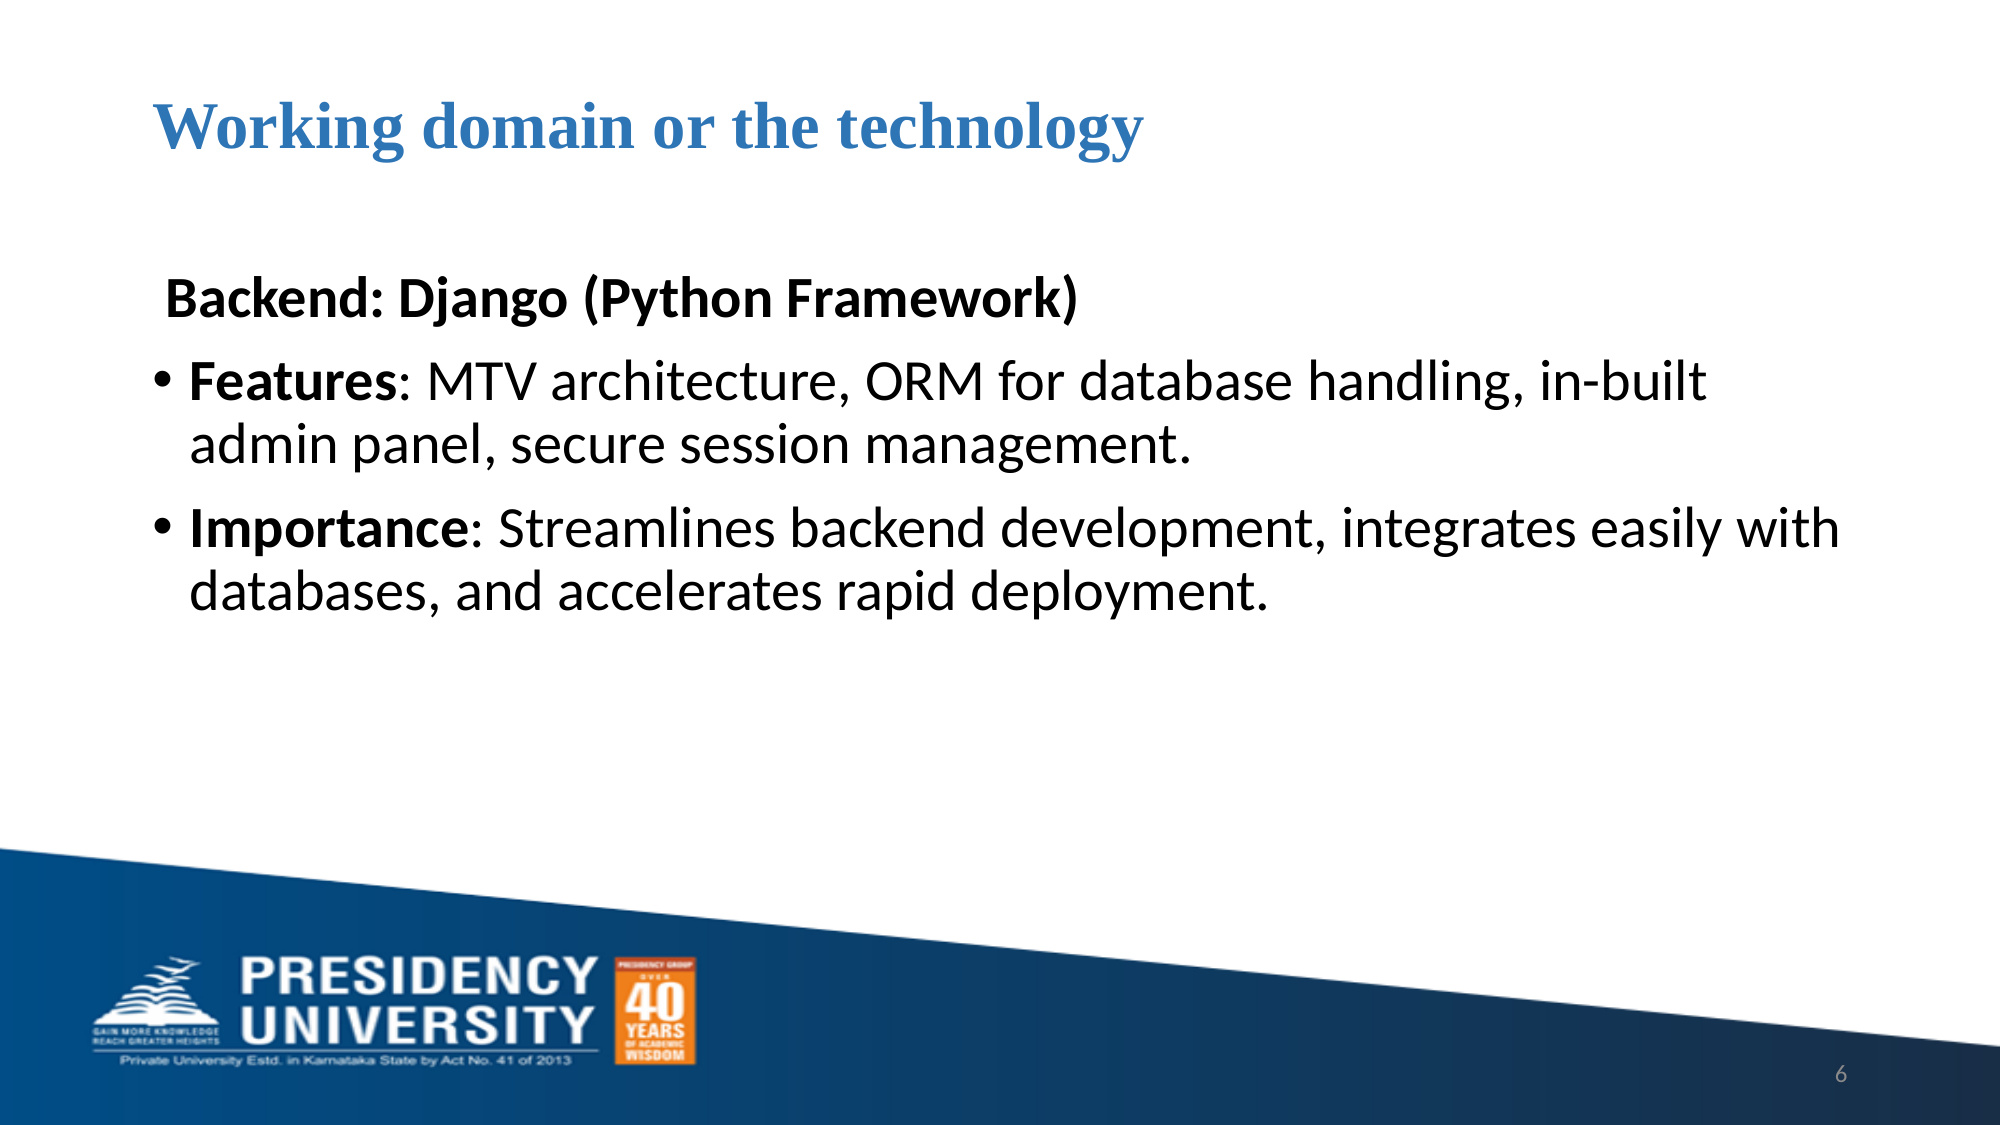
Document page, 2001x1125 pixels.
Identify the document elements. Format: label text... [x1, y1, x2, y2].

title Working domain or the technology [137, 59, 1863, 195]
slide_number 6 [1412, 1042, 1863, 1103]
picture [0, 845, 2000, 1125]
list Backend: Django (Python Framework) Features: MTV architecture, ORM for database handling, in-built admin panel, secure session management. Importance: Streamlines backend development, integrates easily with databases, and accelerates rapid deployment. [137, 259, 1863, 925]
